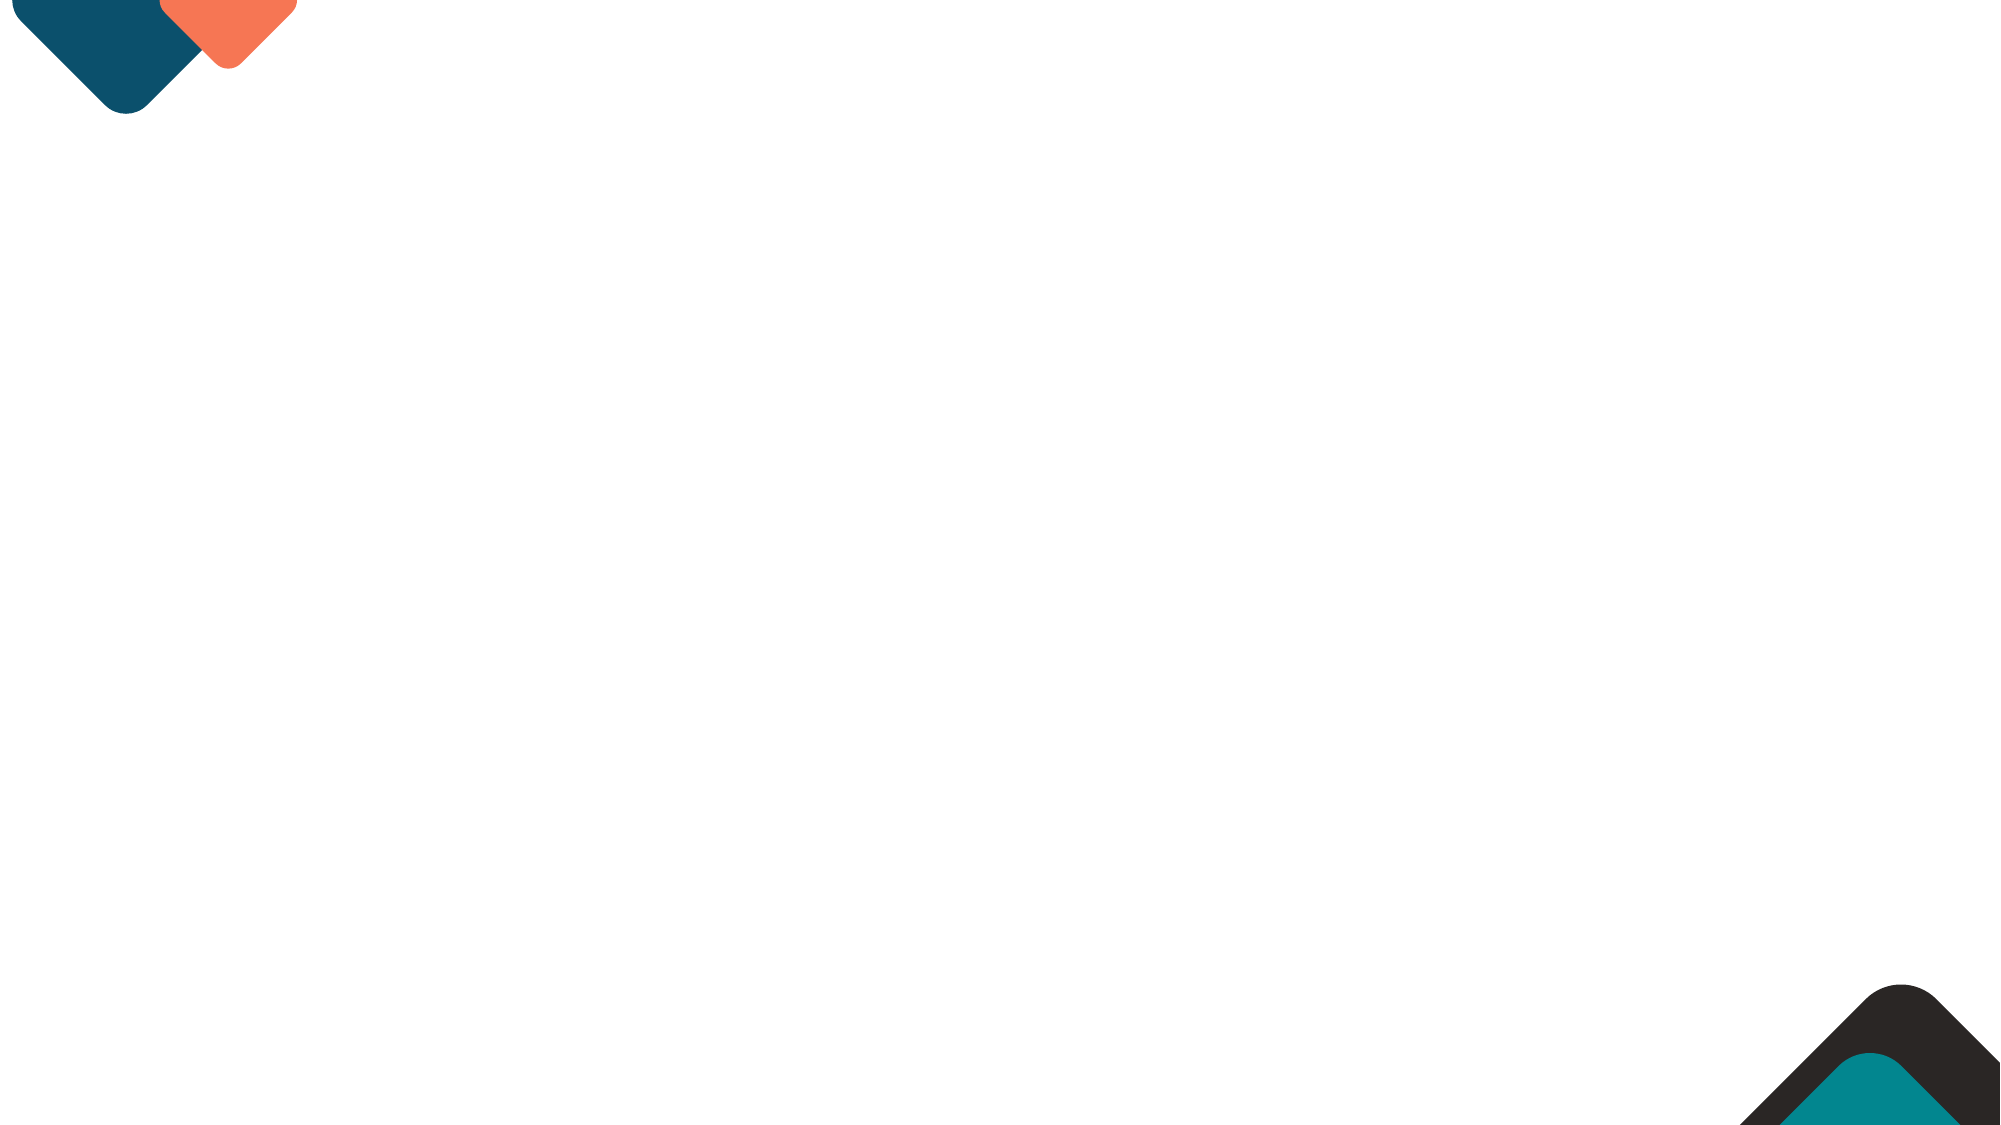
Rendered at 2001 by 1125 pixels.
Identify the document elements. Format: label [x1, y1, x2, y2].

text_box [11, 0, 202, 115]
text_box [158, 0, 299, 70]
text_box [1738, 983, 2000, 1125]
text_box [1778, 1051, 1962, 1125]
